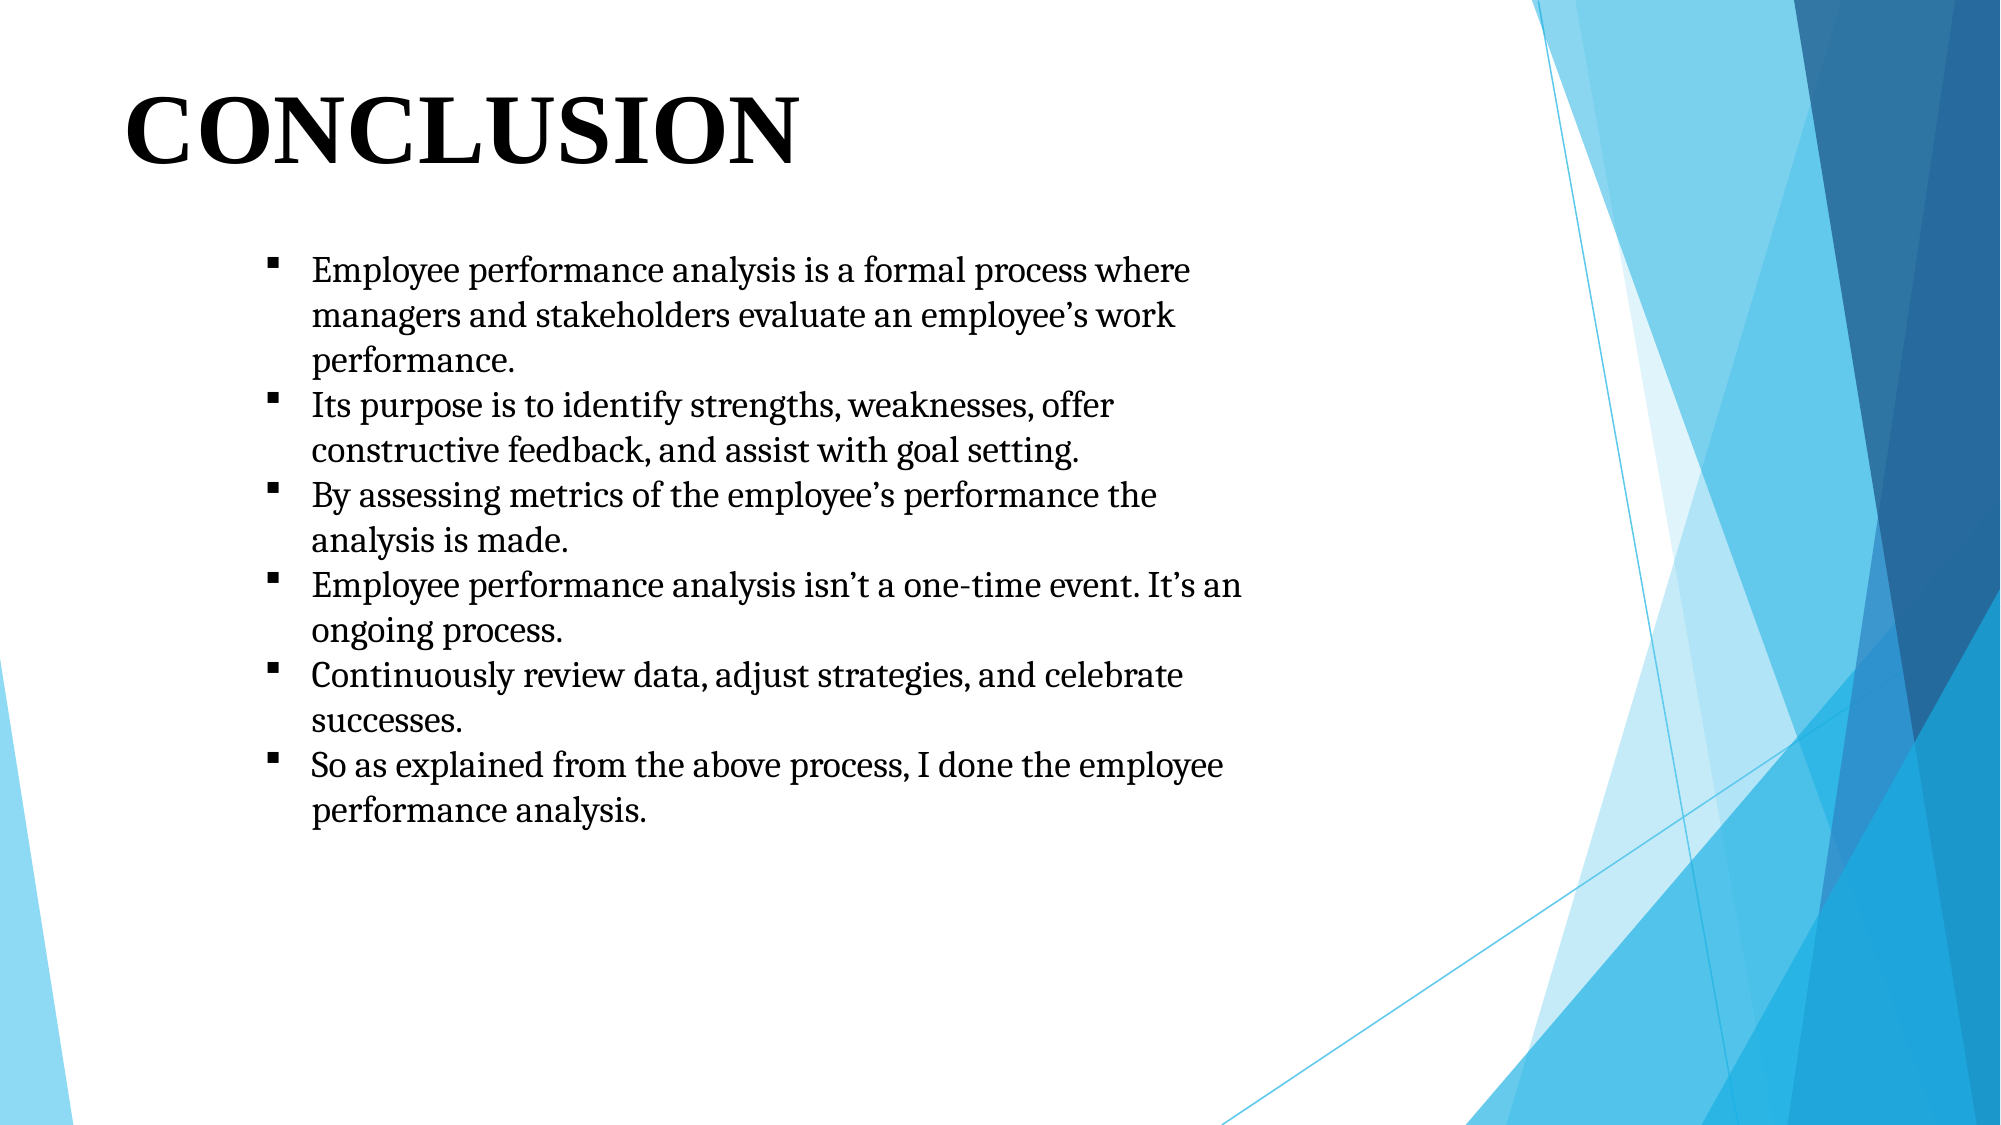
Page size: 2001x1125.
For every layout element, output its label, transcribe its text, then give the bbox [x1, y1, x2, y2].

title CONCLUSION [123, 63, 1877, 188]
text_box Employee performance analysis is a formal process where managers and stakeholders evaluate an employee’s work performance. Its purpose is to identify strengths, weaknesses, offer constructive feedback, and assist with goal setting. By assessing metrics of the employee’s performance the analysis is made. Employee performance analysis isn’t a one-time event. It’s an ongoing process. Continuously review data, adjust strategies, and celebrate successes. So as explained from the above process, I done the employee performance analysis. [249, 237, 1288, 973]
